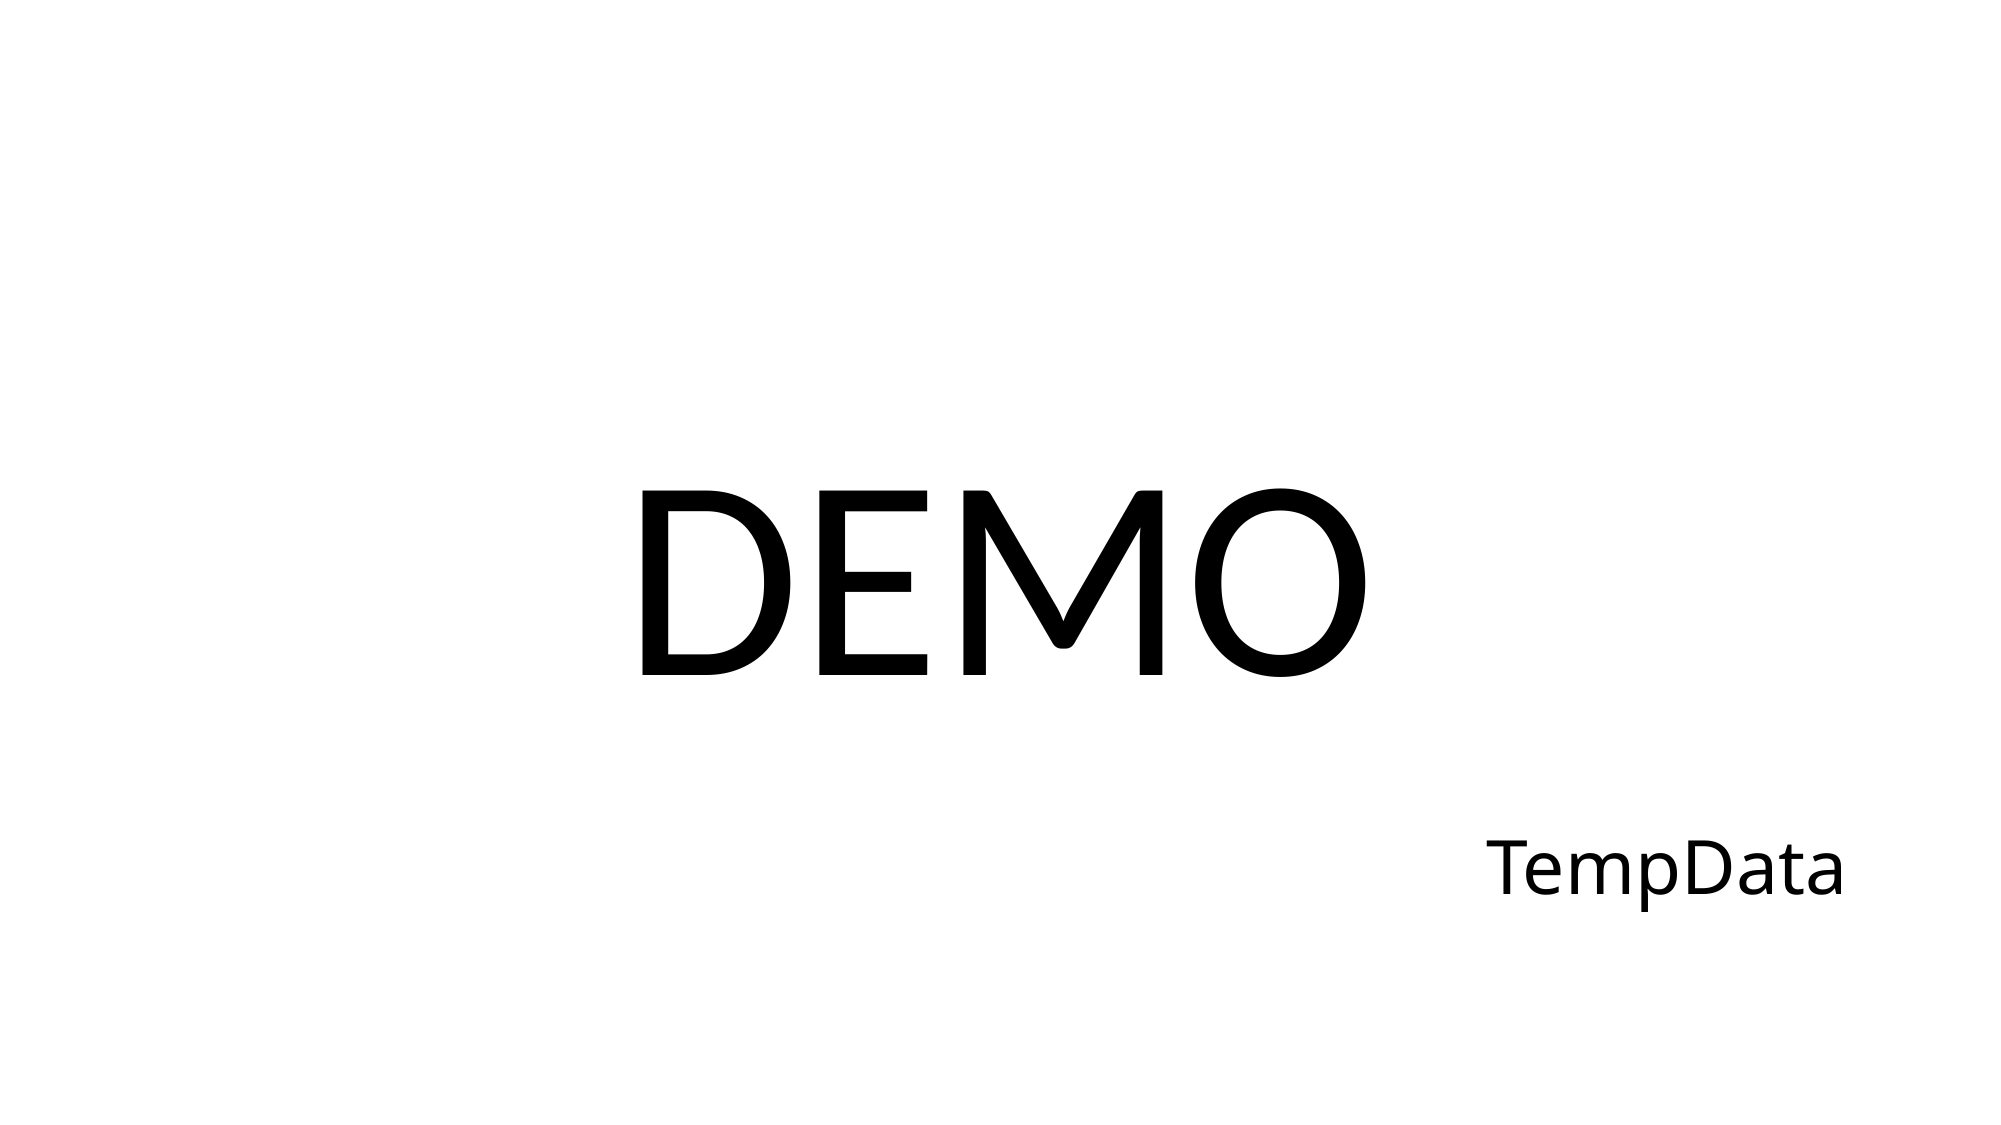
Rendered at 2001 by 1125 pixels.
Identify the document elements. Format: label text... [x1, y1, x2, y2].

title TempData [833, 807, 1863, 933]
